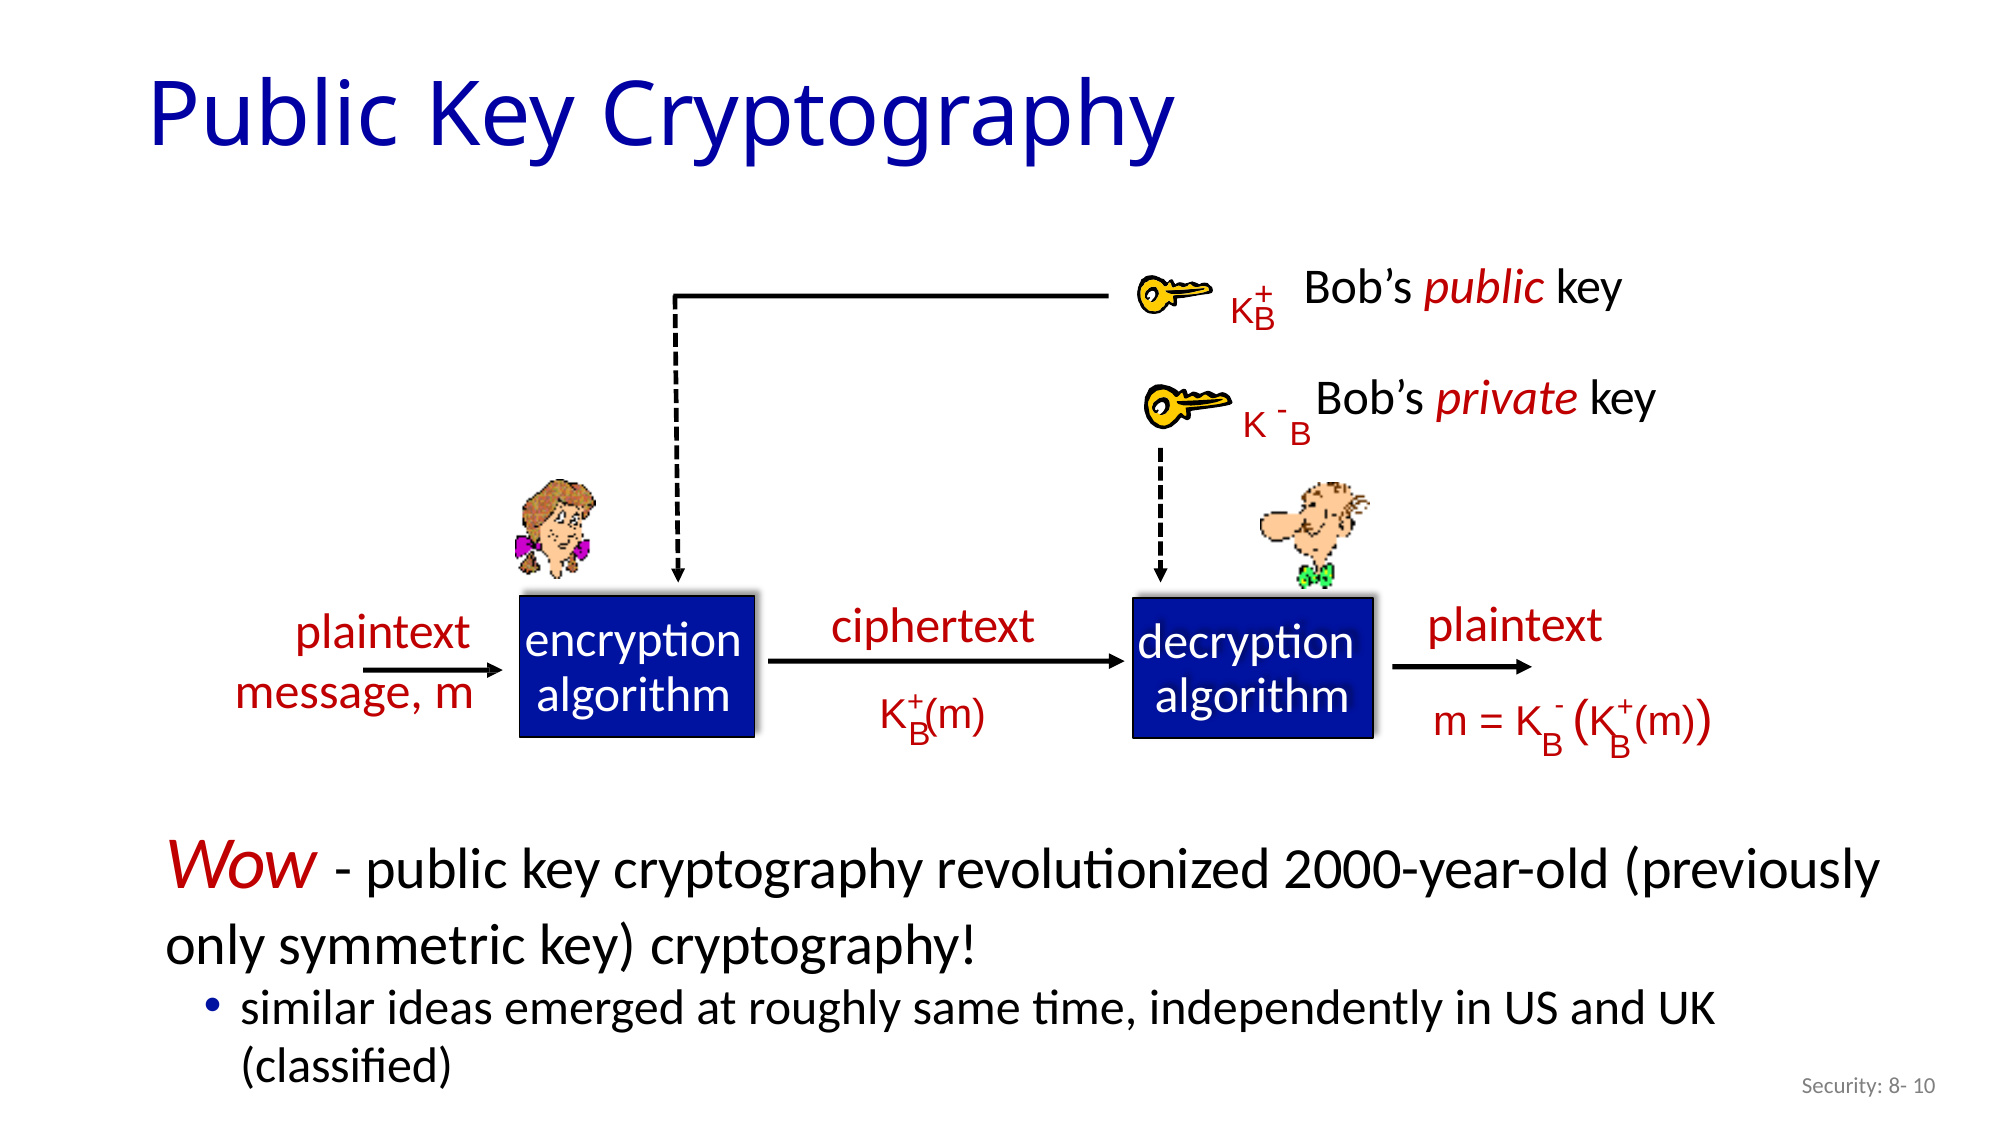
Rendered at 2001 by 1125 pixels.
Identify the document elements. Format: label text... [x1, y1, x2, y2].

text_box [514, 479, 665, 581]
text_box B [906, 739, 933, 753]
text_box B [1607, 746, 1634, 766]
text_box B [1539, 746, 1566, 763]
text_box Wow - public key cryptography revolutionized 2000-year-old (previously only symmetric key) cryptography! similar ideas emerged at roughly same time, independently in US and UK (classified) [162, 811, 1944, 1093]
text_box K+ [1223, 240, 1281, 332]
text_box [774, 658, 1097, 664]
text_box Bob’s private key [1313, 362, 1666, 425]
title Public Key Cryptography [143, 53, 1711, 244]
text_box [477, 662, 503, 678]
slide_number Security: 8- 10 [1799, 1070, 1956, 1125]
text_box K - [1238, 356, 1300, 445]
text_box B [1251, 332, 1279, 338]
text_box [1238, 479, 1370, 582]
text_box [670, 293, 1233, 583]
text_box [1416, 658, 1533, 675]
text_box m = K - (K+(m)) [1426, 683, 1719, 746]
text_box plaintext [1425, 589, 1608, 652]
text_box B [1287, 410, 1314, 453]
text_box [1102, 583, 1412, 760]
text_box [514, 581, 769, 743]
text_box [1137, 275, 1213, 292]
text_box plaintext message, m [232, 596, 477, 719]
text_box ciphertext [828, 598, 1040, 652]
text_box Bob’s public key [1301, 251, 1632, 314]
text_box K+(m) [873, 676, 999, 739]
